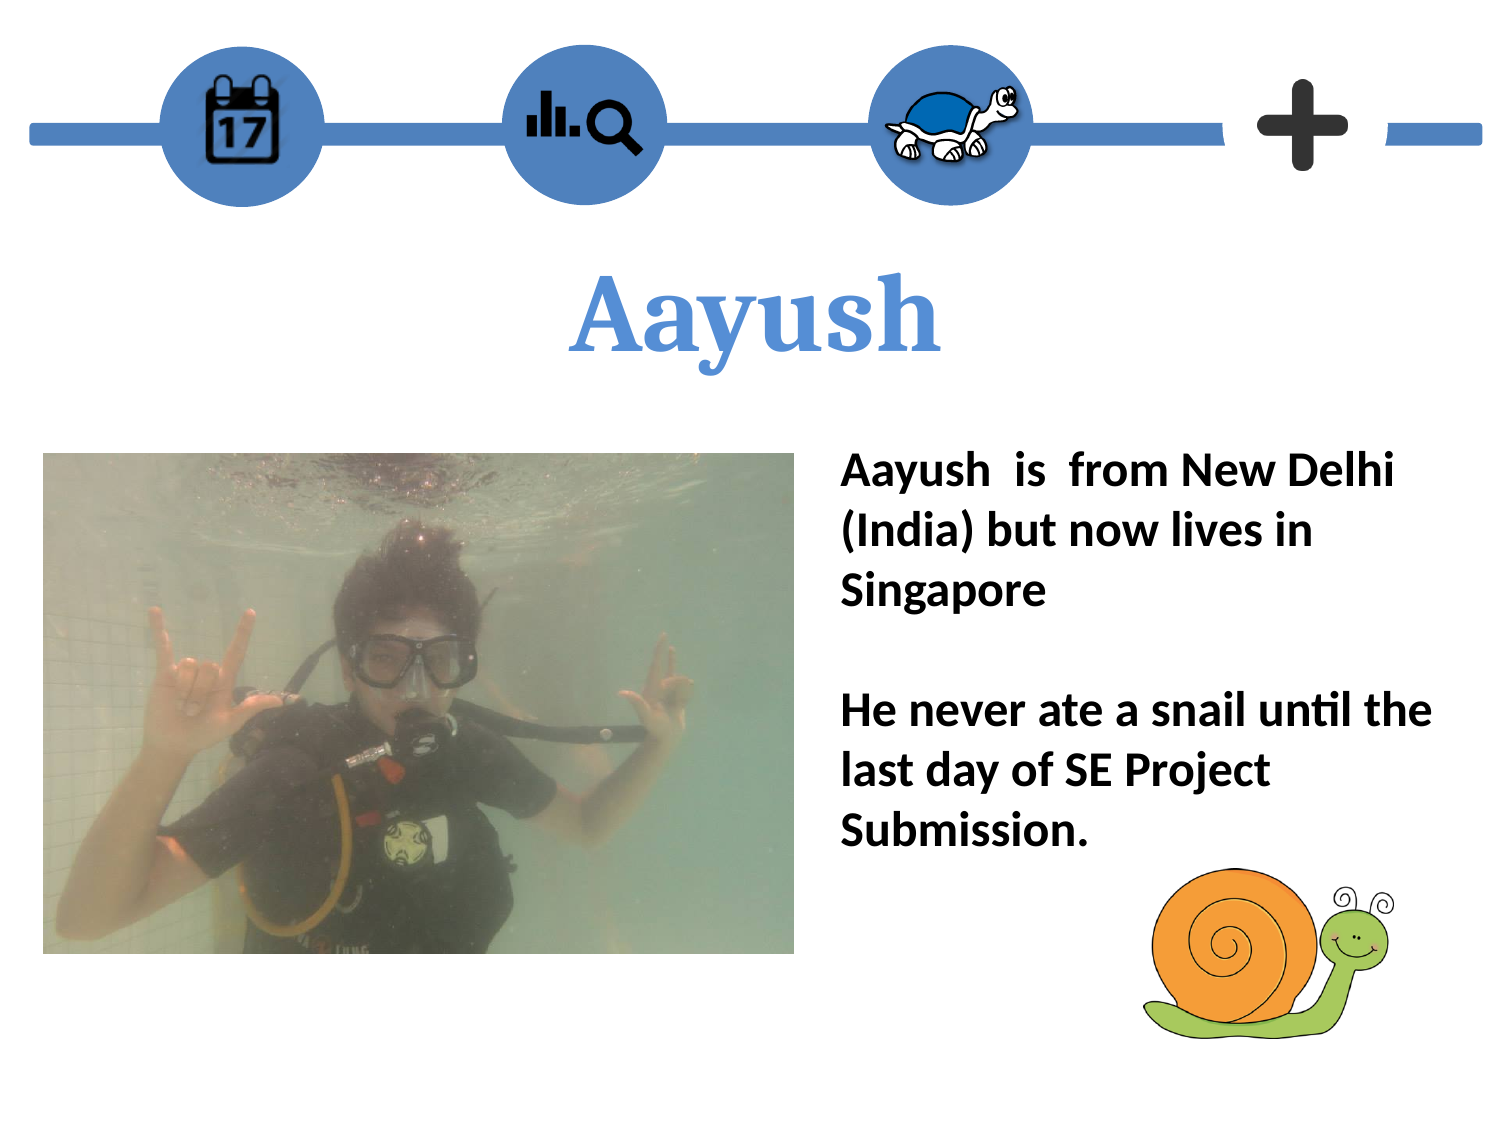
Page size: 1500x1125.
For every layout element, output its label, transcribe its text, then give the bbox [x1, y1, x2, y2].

text_box [1393, 120, 1485, 148]
picture [512, 50, 657, 195]
picture [1142, 867, 1395, 1039]
text_box [157, 44, 327, 210]
text_box [552, 42, 618, 49]
picture [195, 73, 290, 168]
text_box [867, 44, 1034, 206]
text_box [1038, 120, 1217, 148]
text_box Aayush is from New Delhi (India) but now lives in Singapore He never ate a snail until the last day of SE Project Submission. [825, 428, 1500, 864]
text_box [557, 203, 612, 208]
text_box [325, 120, 502, 148]
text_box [1222, 44, 1389, 206]
text_box [661, 89, 670, 161]
picture [43, 453, 795, 954]
text_box [27, 120, 159, 148]
text_box [499, 91, 507, 158]
text_box Aayush [553, 231, 958, 382]
text_box [667, 120, 862, 148]
